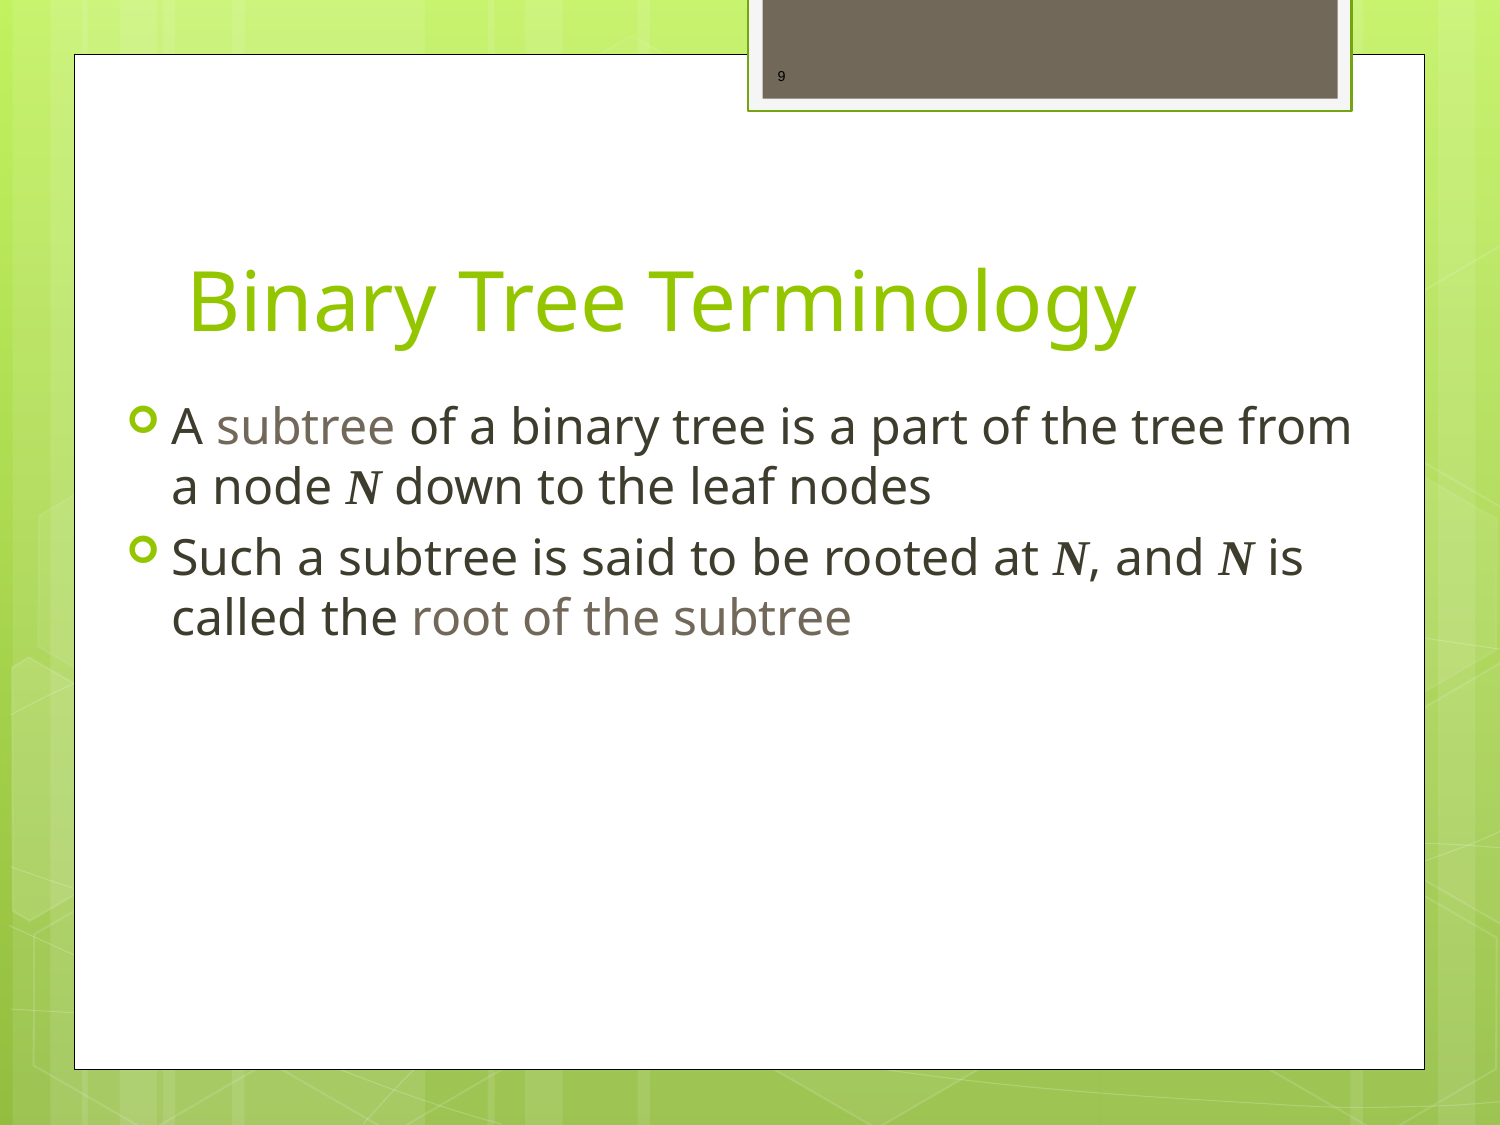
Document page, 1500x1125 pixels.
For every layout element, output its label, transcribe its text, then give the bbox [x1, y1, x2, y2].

title Binary Tree Terminology [171, 168, 1324, 357]
slide_number 9 [762, 36, 982, 97]
text_box NULL [50, 520, 74, 527]
text_box [1425, 88, 1437, 93]
list A subtree of a binary tree is a part of the tree from a node N down to the leaf nodes Such a subtree is said to be rooted at N, and N is called the root of the subtree [99, 387, 1375, 888]
text_box [12, 88, 50, 93]
text_box [1476, 88, 1500, 93]
text_box NULL [1437, 520, 1476, 527]
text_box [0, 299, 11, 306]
